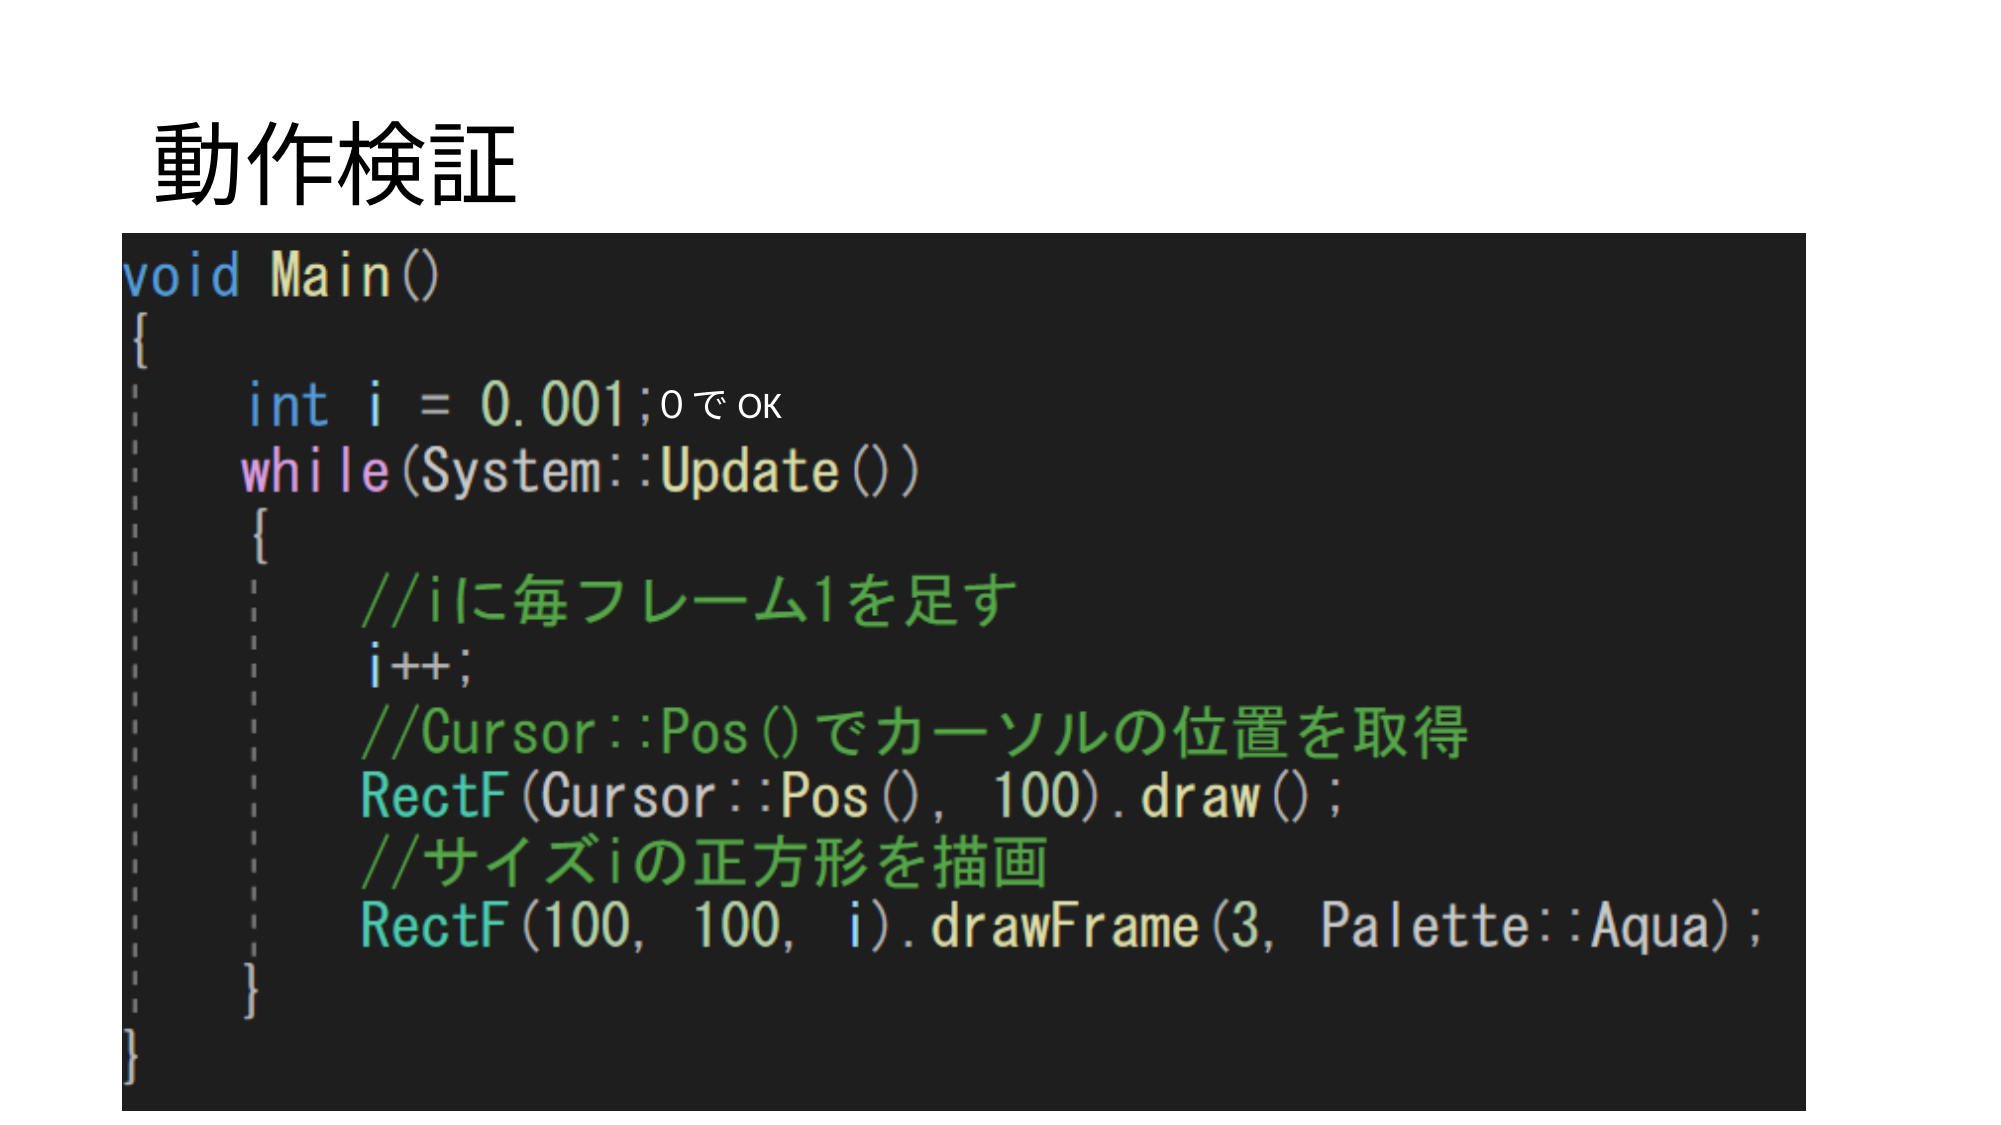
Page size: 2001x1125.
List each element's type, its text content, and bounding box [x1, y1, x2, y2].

picture [122, 233, 1806, 1111]
title 動作検証 [137, 59, 1863, 278]
